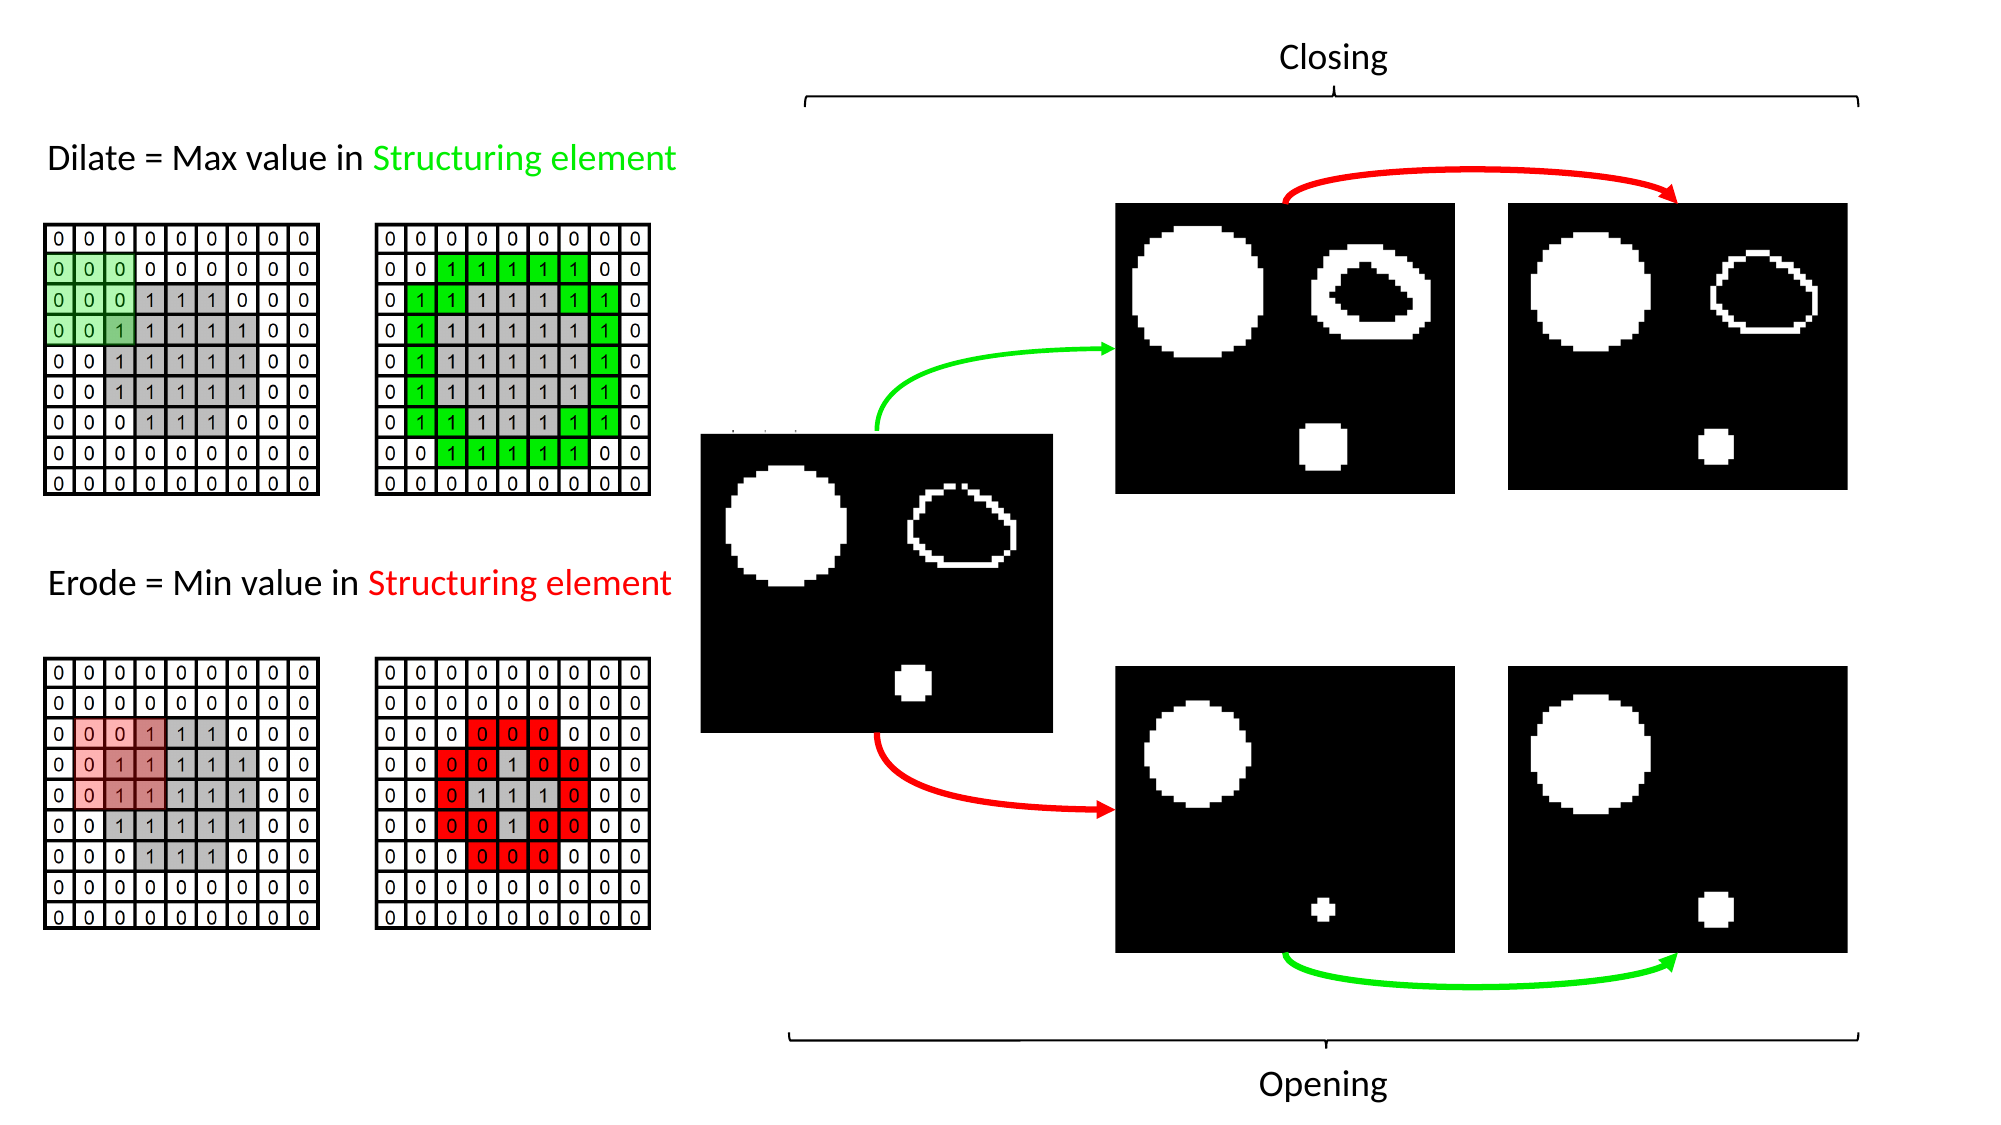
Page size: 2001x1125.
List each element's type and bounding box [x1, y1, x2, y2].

text_box [32, 25, 1859, 1113]
